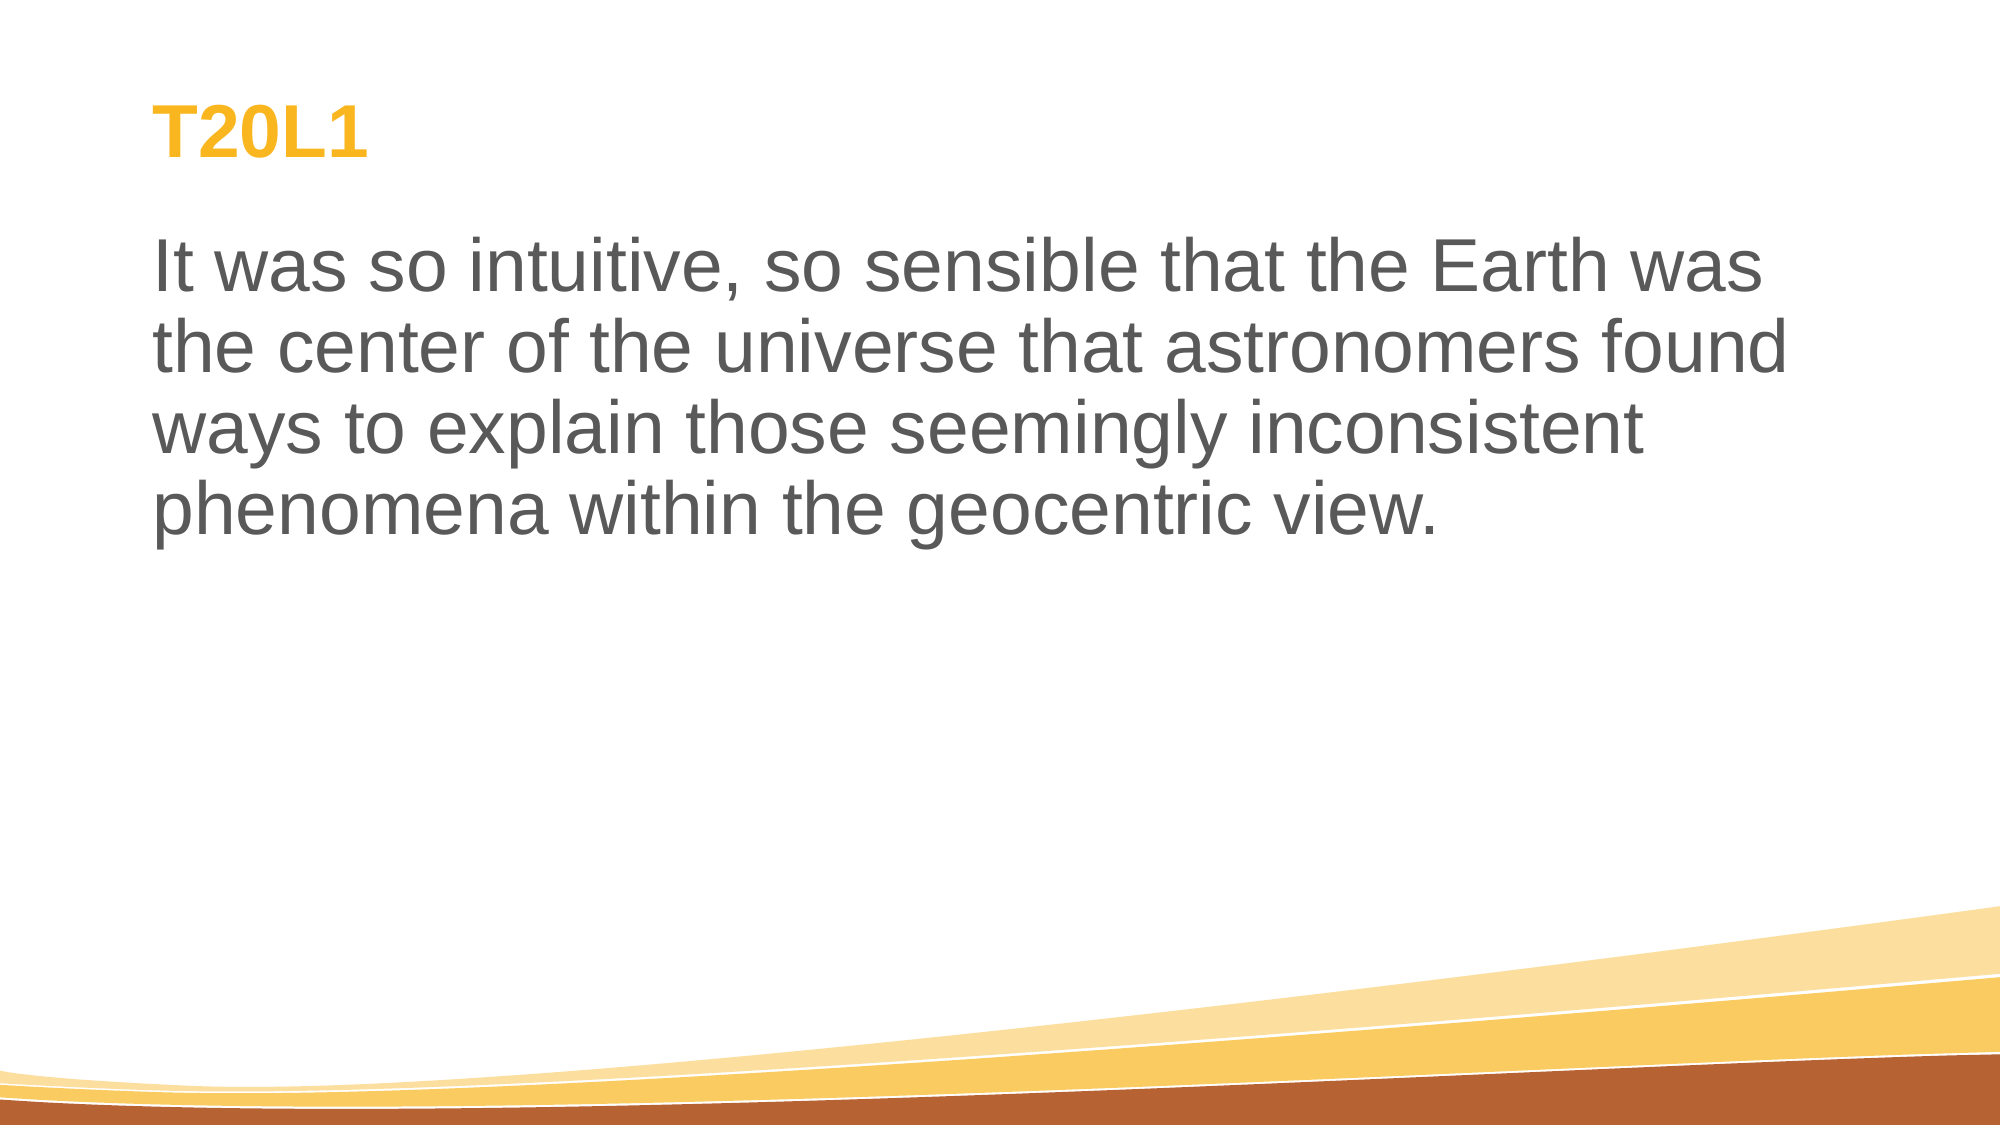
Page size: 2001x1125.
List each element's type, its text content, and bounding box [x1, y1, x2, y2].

title T20L1 [137, 59, 1863, 208]
list It was so intuitive, so sensible that the Earth was the center of the universe that astronomers found ways to explain those seemingly inconsistent phenomena within the geocentric view. [137, 219, 1863, 1014]
